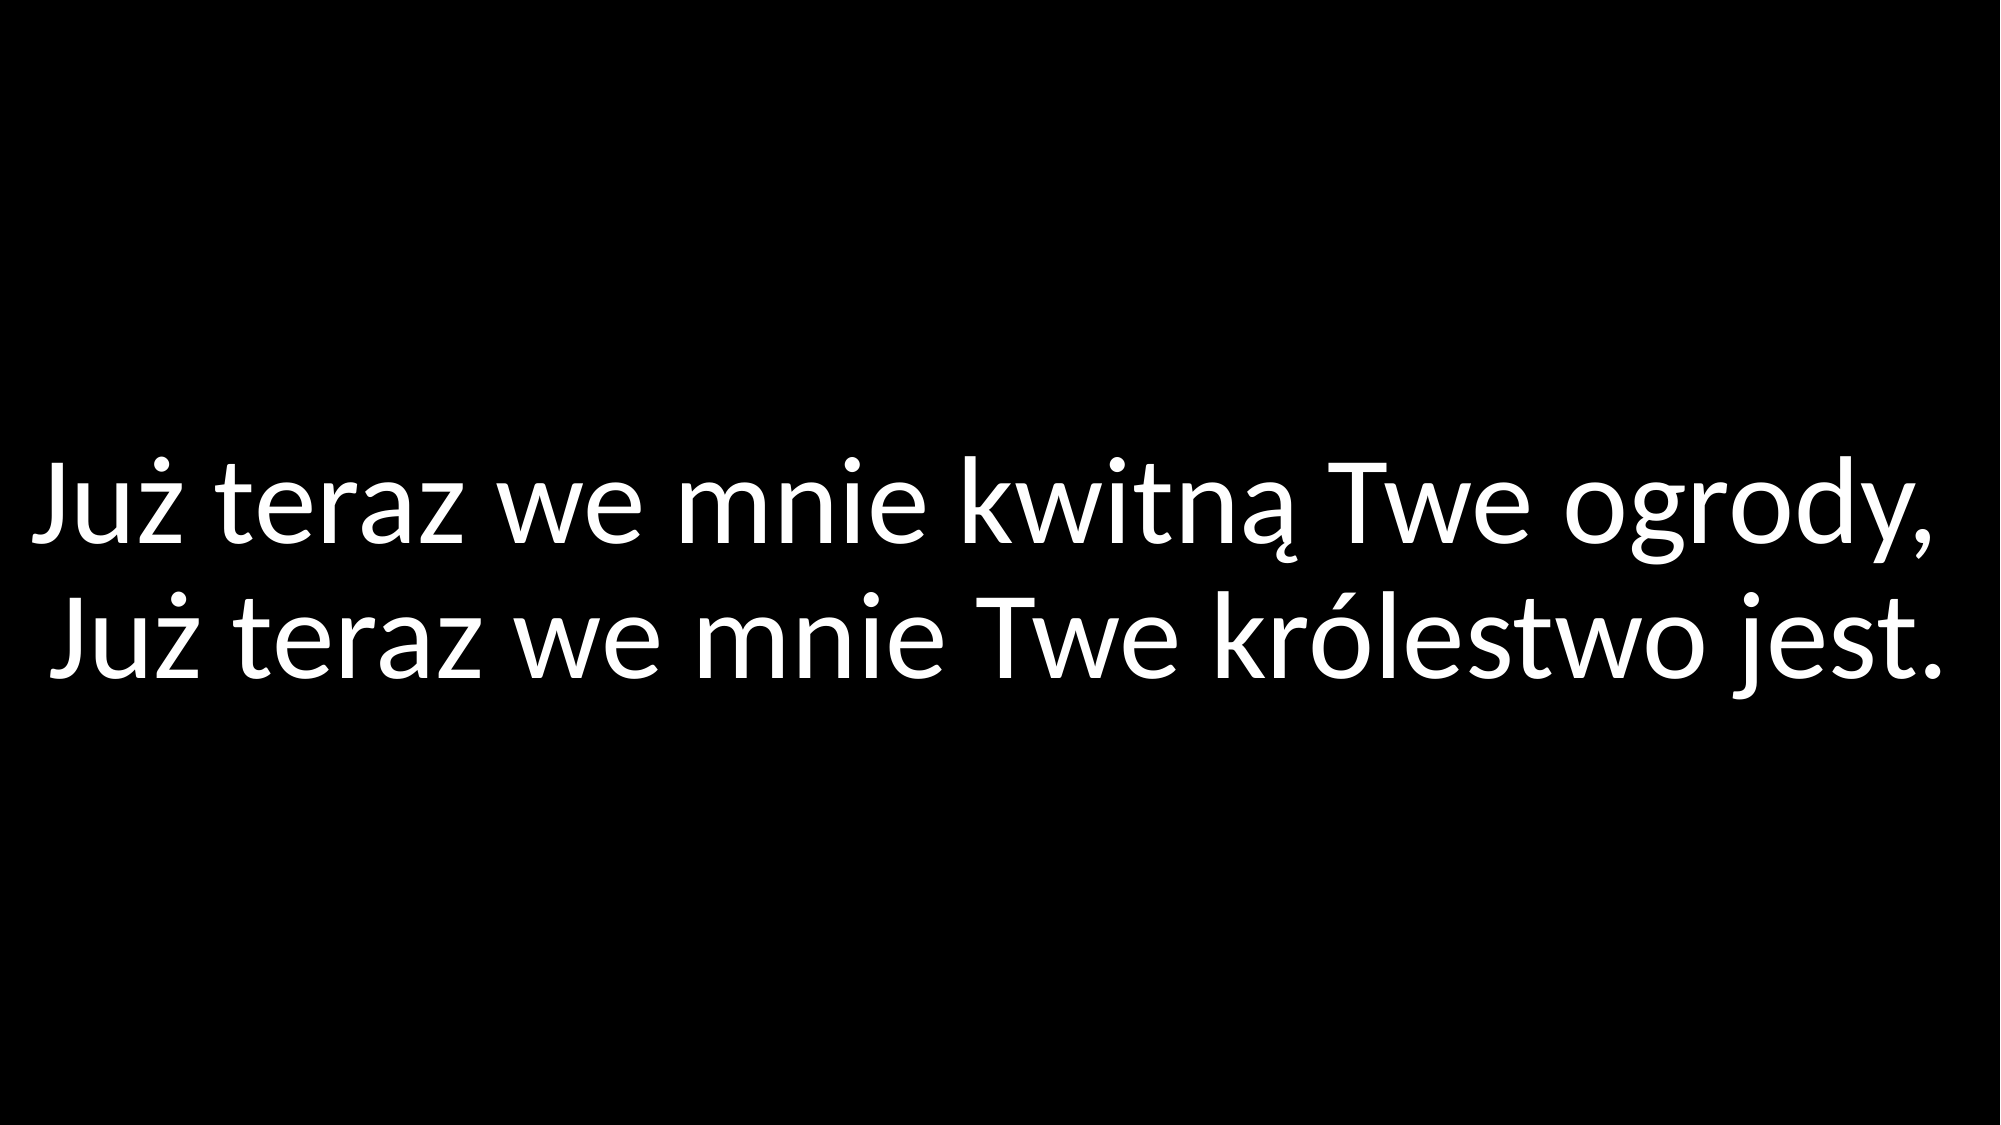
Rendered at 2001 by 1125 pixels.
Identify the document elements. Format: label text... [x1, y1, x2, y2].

title Już teraz we mnie kwitną Twe ogrody, Już teraz we mnie Twe królestwo jest. [0, 8, 2000, 1125]
